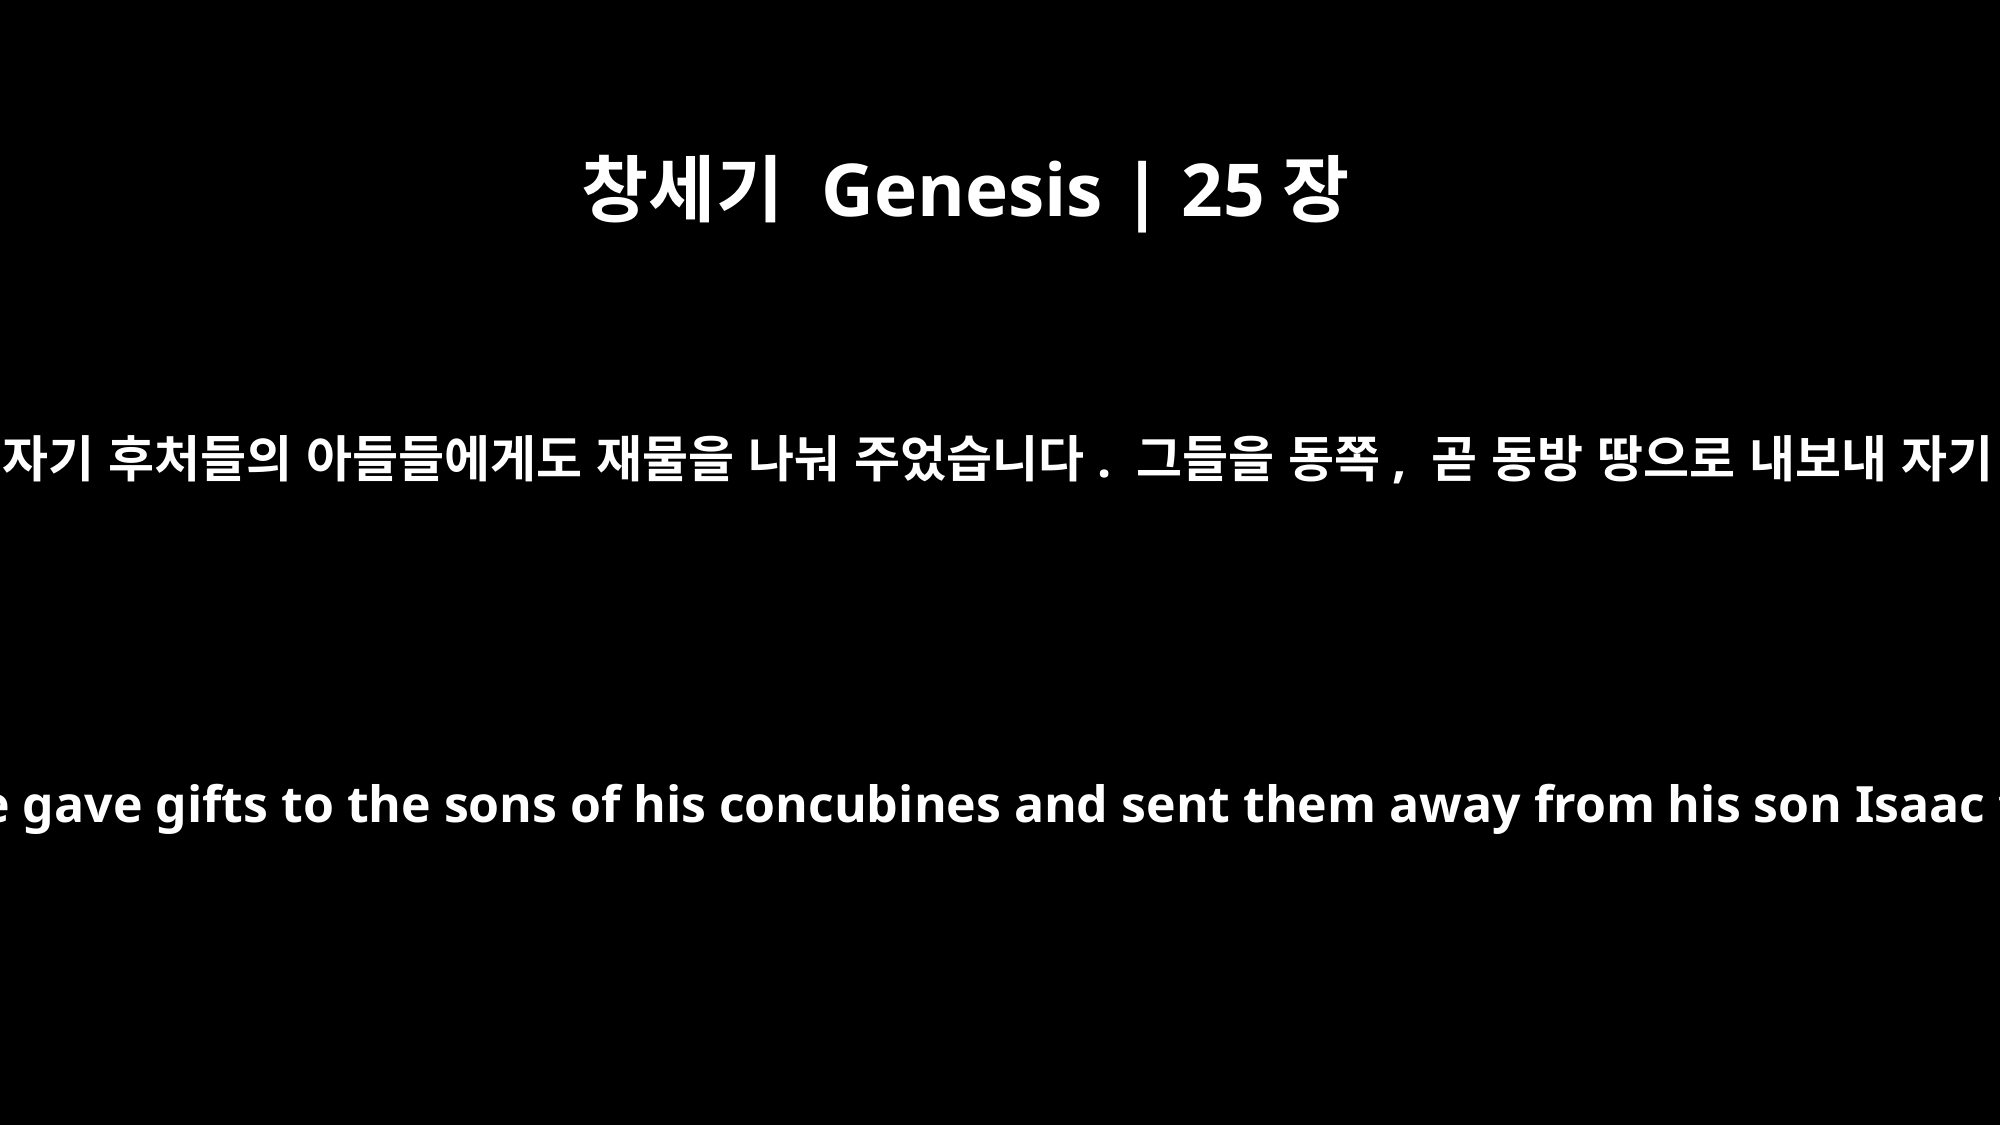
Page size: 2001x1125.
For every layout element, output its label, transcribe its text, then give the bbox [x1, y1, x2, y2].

text_box But while he was still living, he gave gifts to the sons of his concubines and sent them away from his son Isaac to the land of the east. [0, 764, 2000, 840]
text_box 창세기 Genesis | 25장 [566, 136, 1365, 239]
text_box 6 아브라함은 자신이 아직 살아 있는 동안 자기 후처들의 아들들에게도 재물을 나눠 주었습니다. 그들을 동쪽, 곧 동방 땅으로 내보내 자기 아들 이삭과 떨어져 살게 했습니다. [0, 359, 2000, 495]
